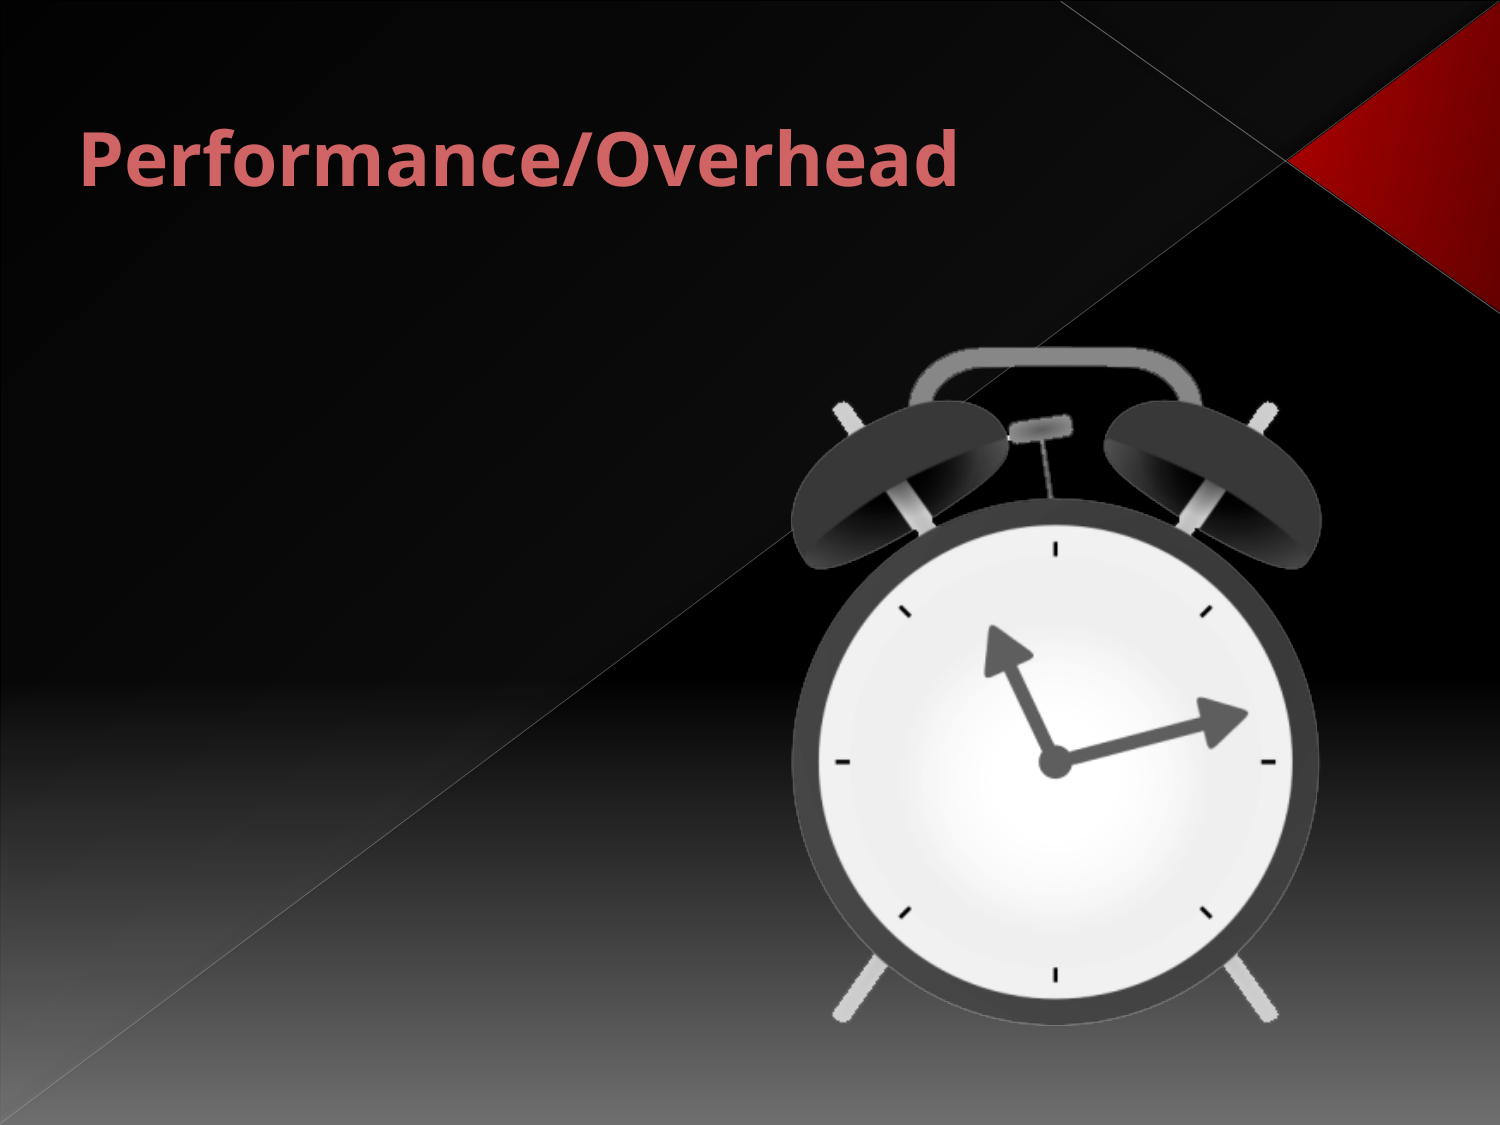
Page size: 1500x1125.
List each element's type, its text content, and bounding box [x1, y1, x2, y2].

picture [773, 325, 1341, 1062]
title Performance/Overhead [62, 44, 1250, 268]
